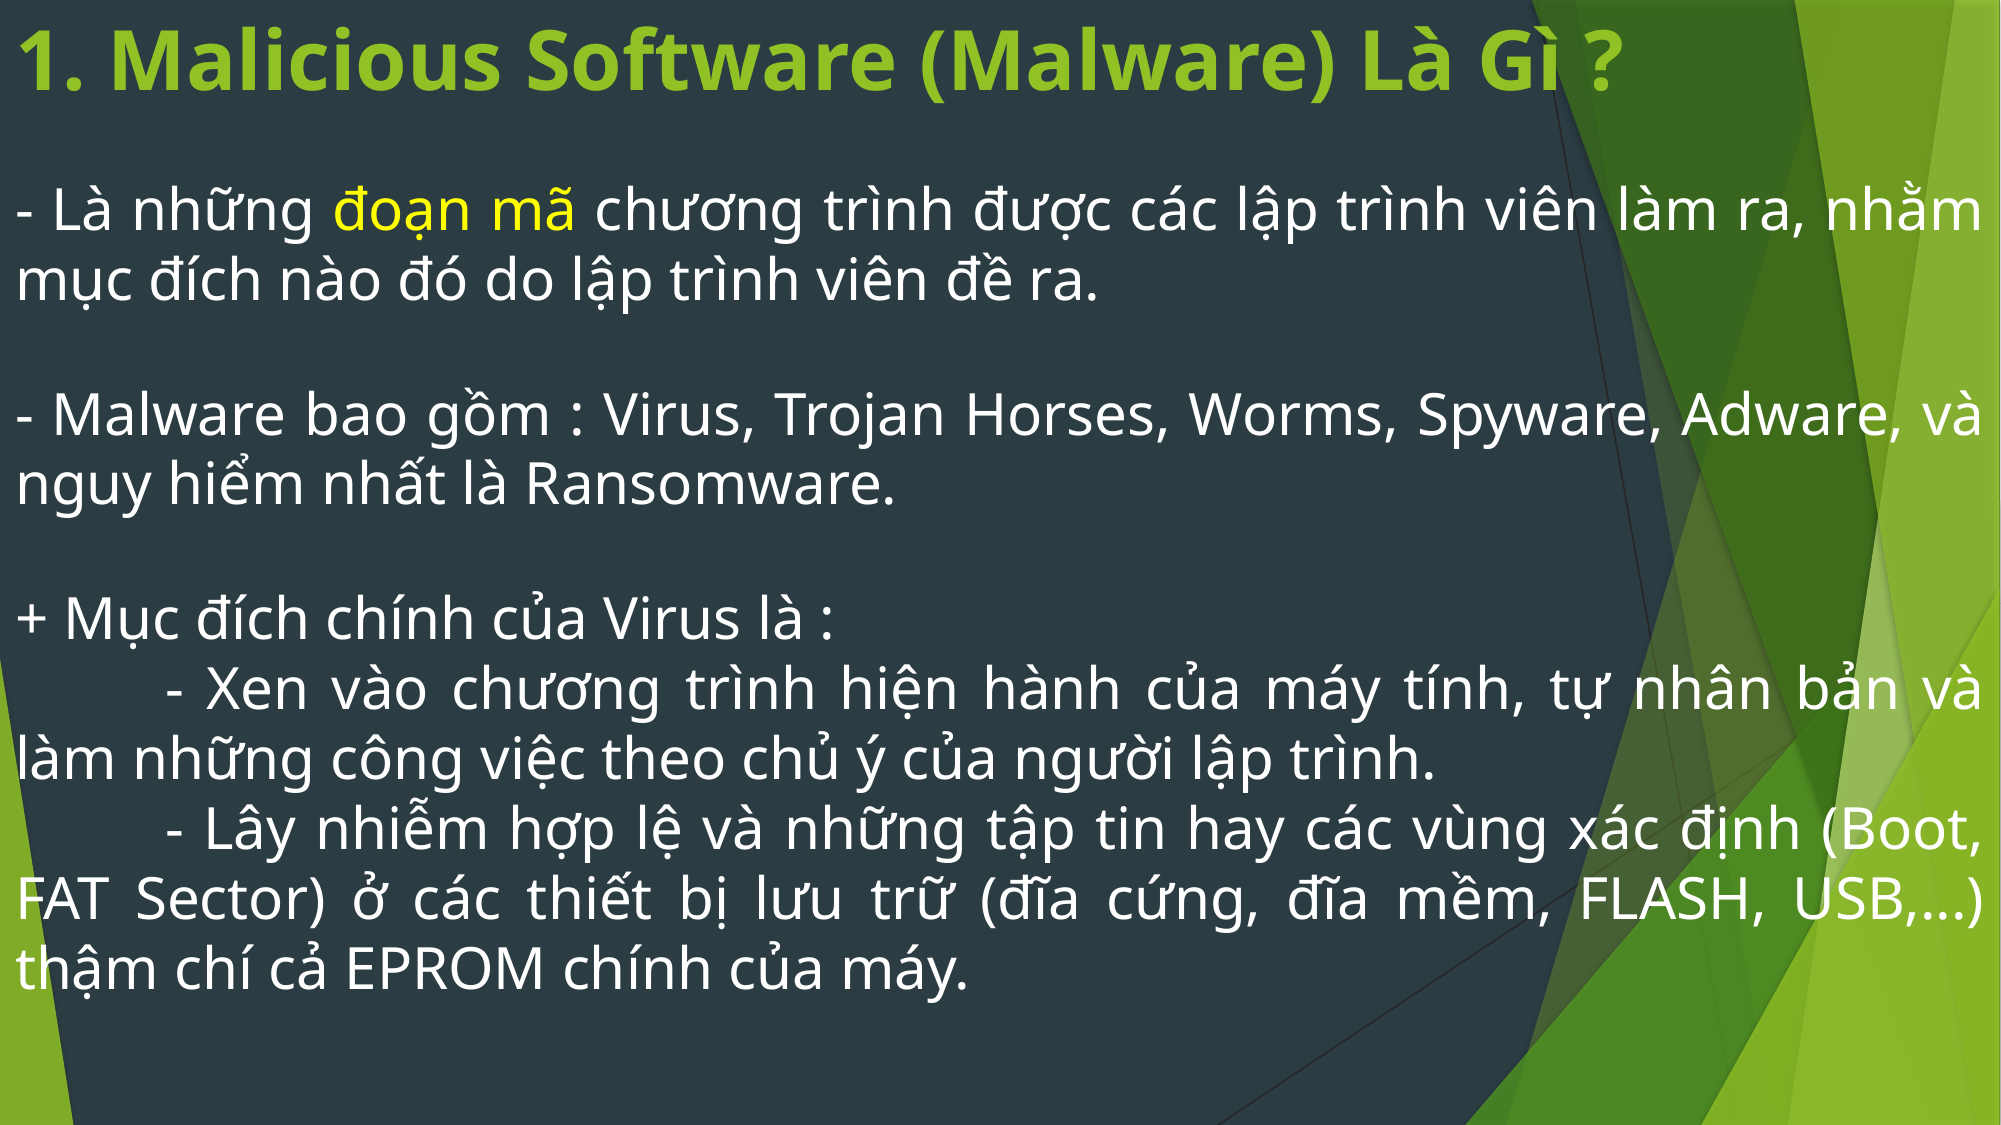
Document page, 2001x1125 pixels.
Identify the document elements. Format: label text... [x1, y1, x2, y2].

text_box - Malware bao gồm : Virus, Trojan Horses, Worms, Spyware, Adware, và nguy hiểm nhất là Ransomware. [0, 369, 2000, 525]
text_box - Là những đoạn mã chương trình được các lập trình viên làm ra, nhằm mục đích nào đó do lập trình viên đề ra. [0, 164, 2000, 320]
text_box 1. Malicious Software (Malware) Là Gì ? [0, 0, 2000, 115]
text_box + Mục đích chính của Virus là : - Xen vào chương trình hiện hành của máy tính, tự nhân bản và làm những công việc theo chủ ý của người lập trình. - Lây nhiễm hợp lệ và những tập tin hay các vùng xác định (Boot, FAT Sector) ở các thiết bị lưu trữ (đĩa cứng, đĩa mềm, FLASH, USB,...) thậm chí cả EPROM chính của máy. [0, 574, 2000, 1009]
